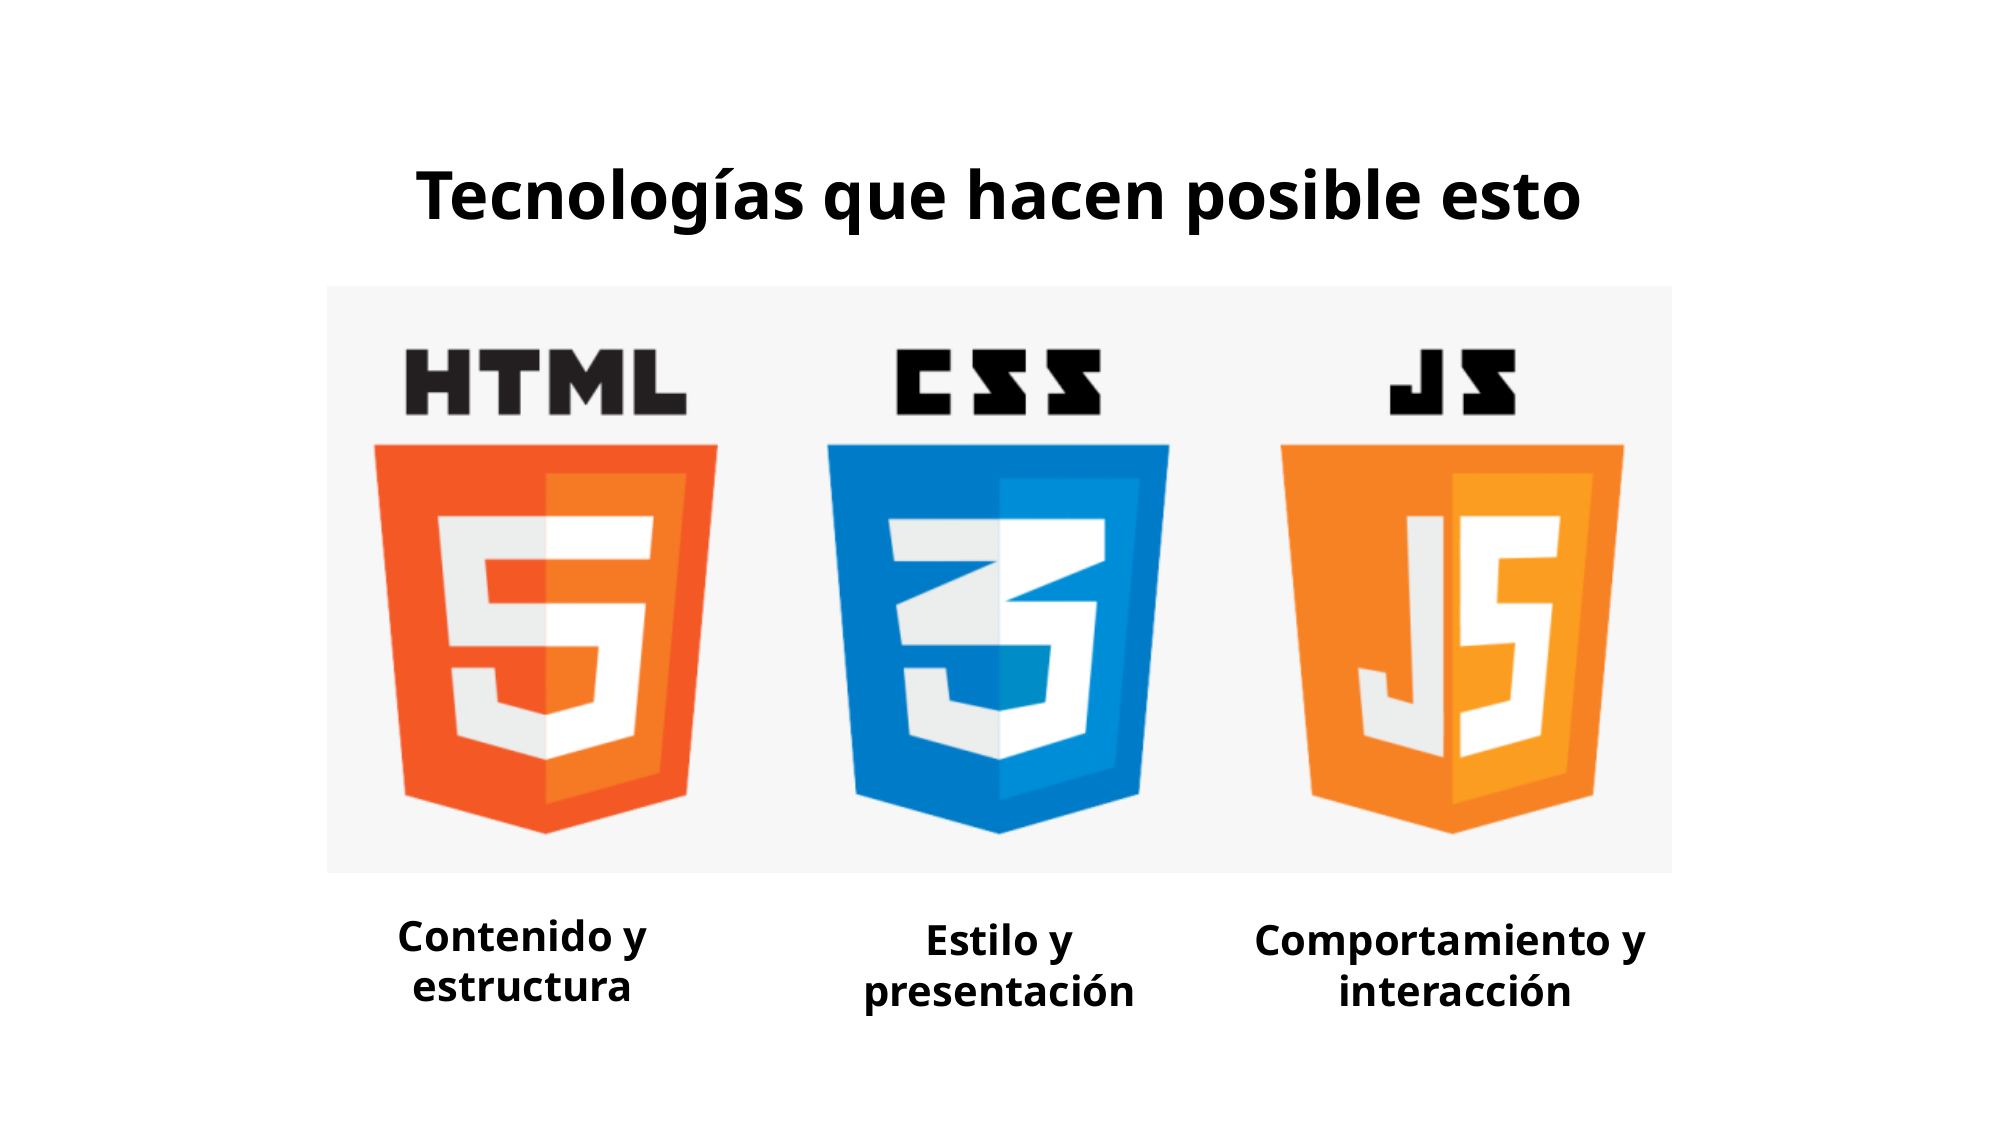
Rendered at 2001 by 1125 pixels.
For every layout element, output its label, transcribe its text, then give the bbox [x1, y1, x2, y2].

picture [327, 285, 1672, 873]
text_box Comportamiento y interacción [1239, 906, 1662, 1022]
title Tecnologías que hacen posible esto [187, 99, 1813, 287]
text_box Estilo y presentación [848, 906, 1151, 1022]
text_box Contenido y estructura [383, 902, 663, 1017]
